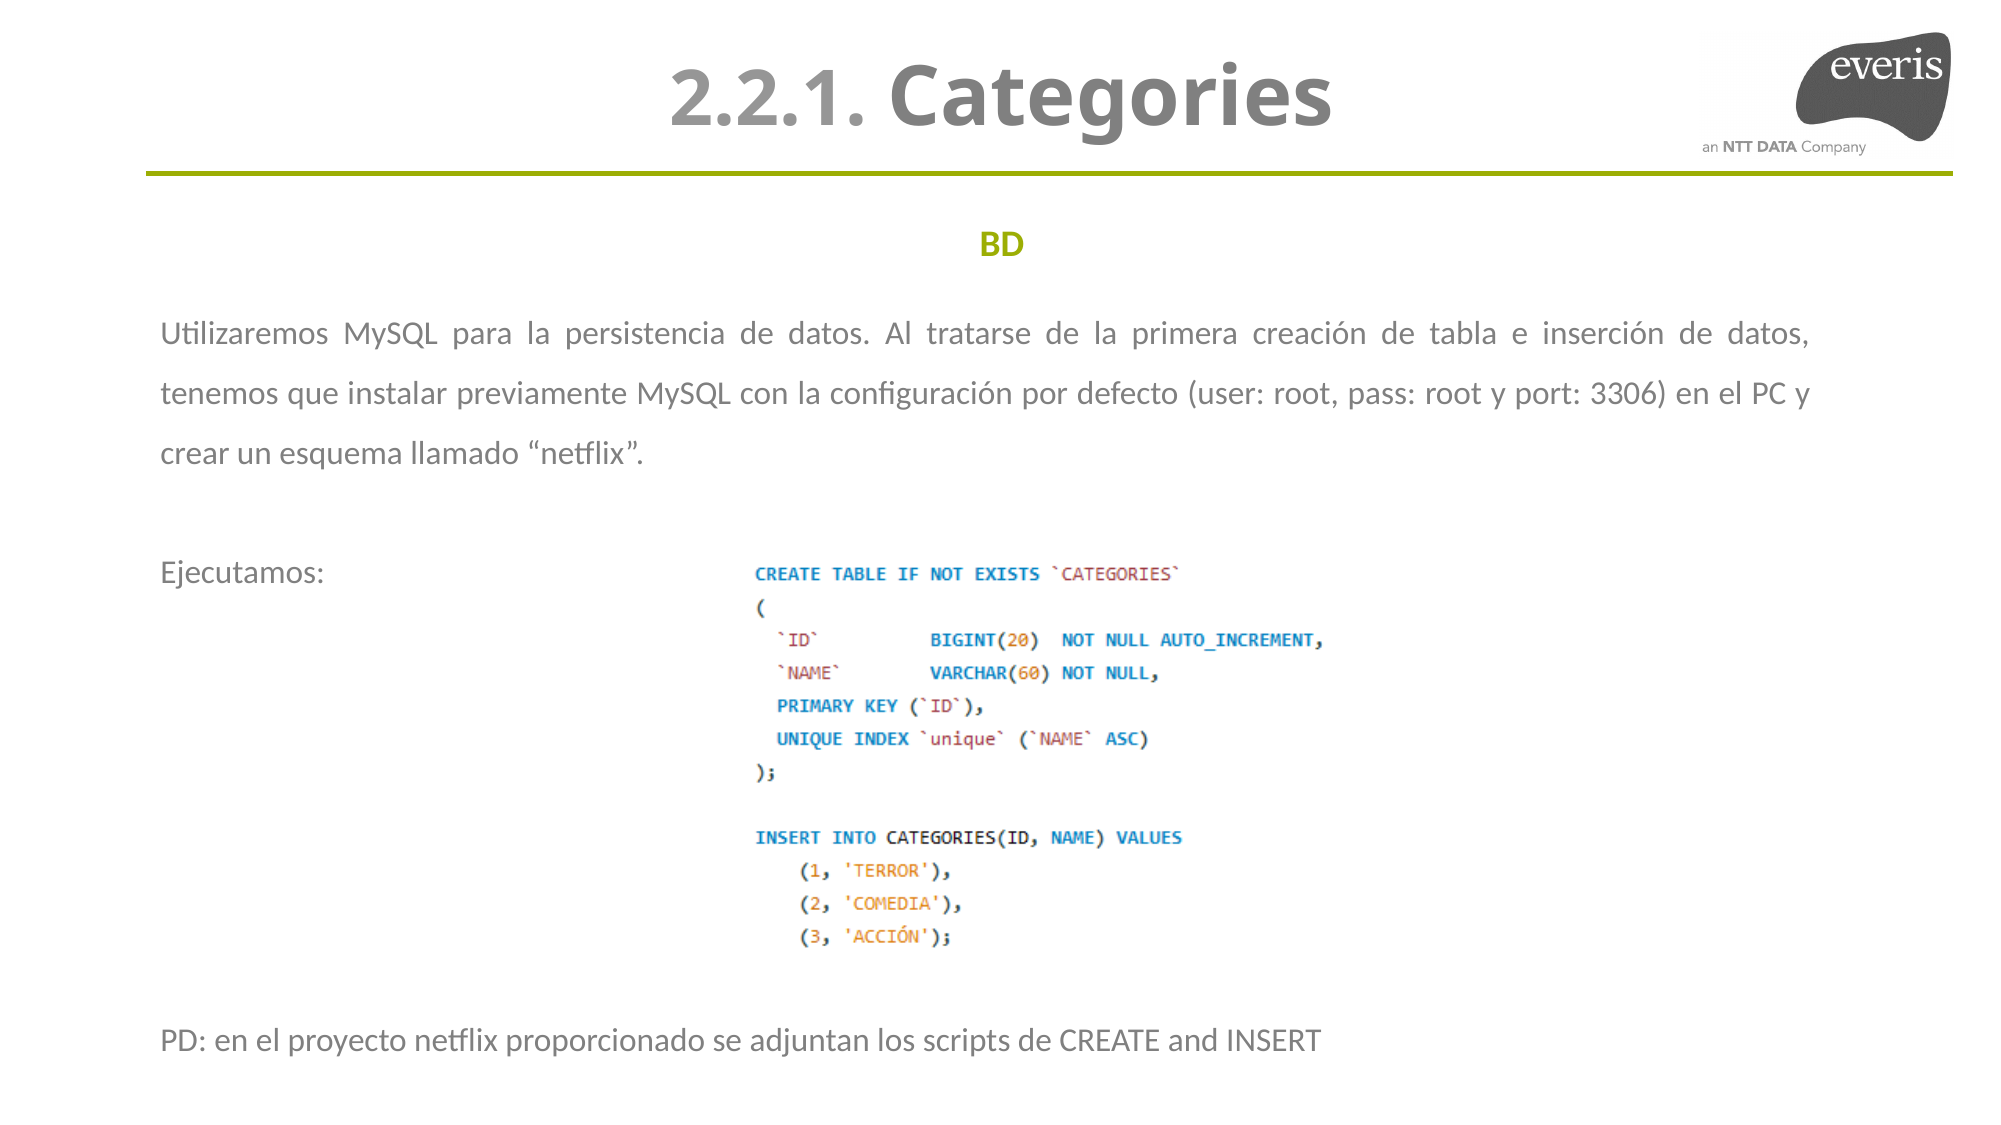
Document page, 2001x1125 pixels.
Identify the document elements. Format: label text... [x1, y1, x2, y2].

text_box 2.2.1. Categories [145, 57, 1859, 140]
text_box Utilizaremos MySQL para la persistencia de datos. Al tratarse de la primera creación de tabla e inserción de datos, tenemos que instalar previamente MySQL con la configuración por defecto (user: root, pass: root y port: 3306) en el PC y crear un esquema llamado “netflix”. Ejecutamos: [145, 283, 1828, 598]
text_box BD [652, 212, 1352, 272]
picture [749, 557, 1350, 979]
text_box PD: en el proyecto netflix proporcionado se adjuntan los scripts de CREATE and INSERT [145, 991, 1828, 1066]
picture [1699, 31, 1954, 159]
